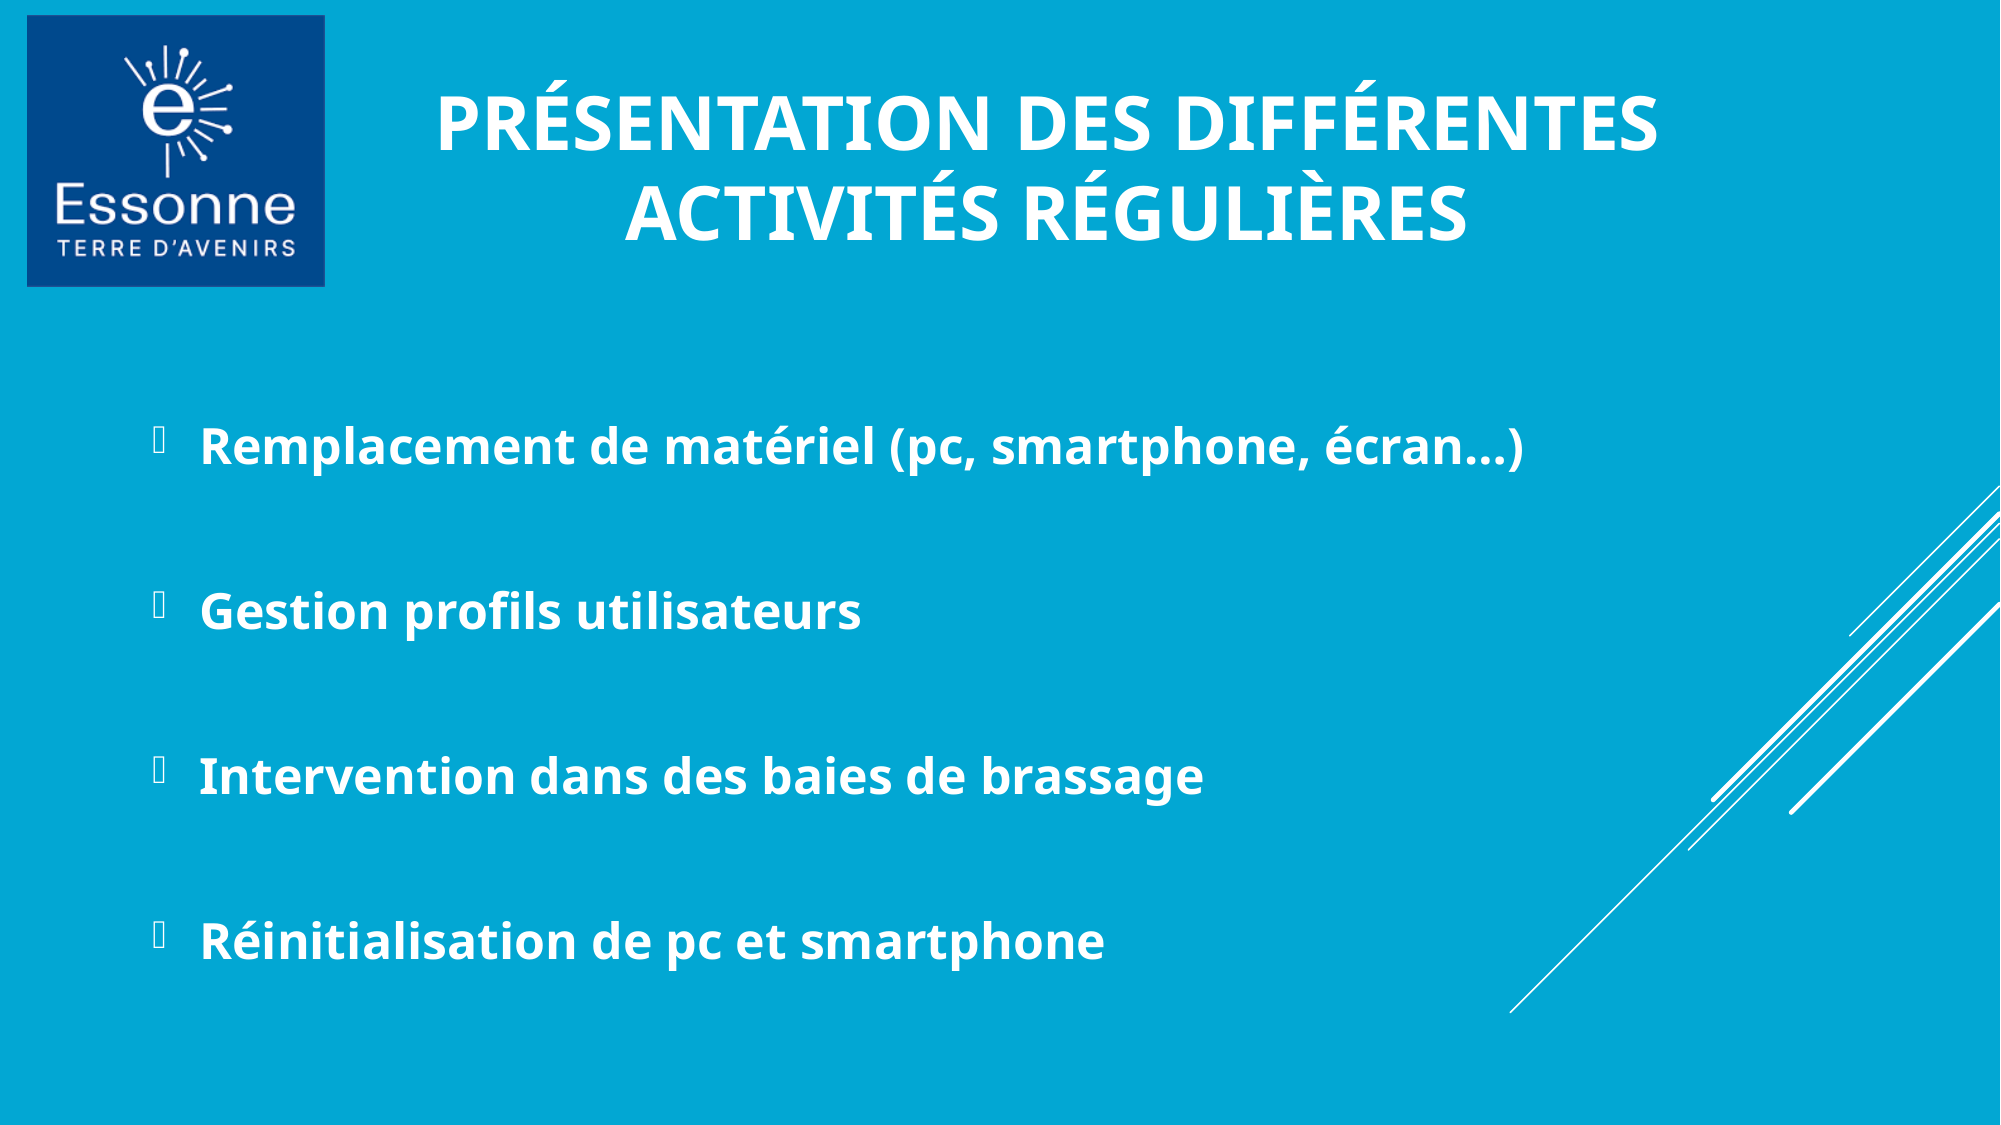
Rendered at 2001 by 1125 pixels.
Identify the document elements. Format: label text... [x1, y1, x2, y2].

list Remplacement de matériel (pc, smartphone, écran…) Gestion profils utilisateurs Intervention dans des baies de brassage Réinitialisation de pc et smartphone [137, 324, 1863, 1014]
picture [28, 16, 324, 286]
title Présentation des différentes activités régulières [394, 57, 1701, 275]
